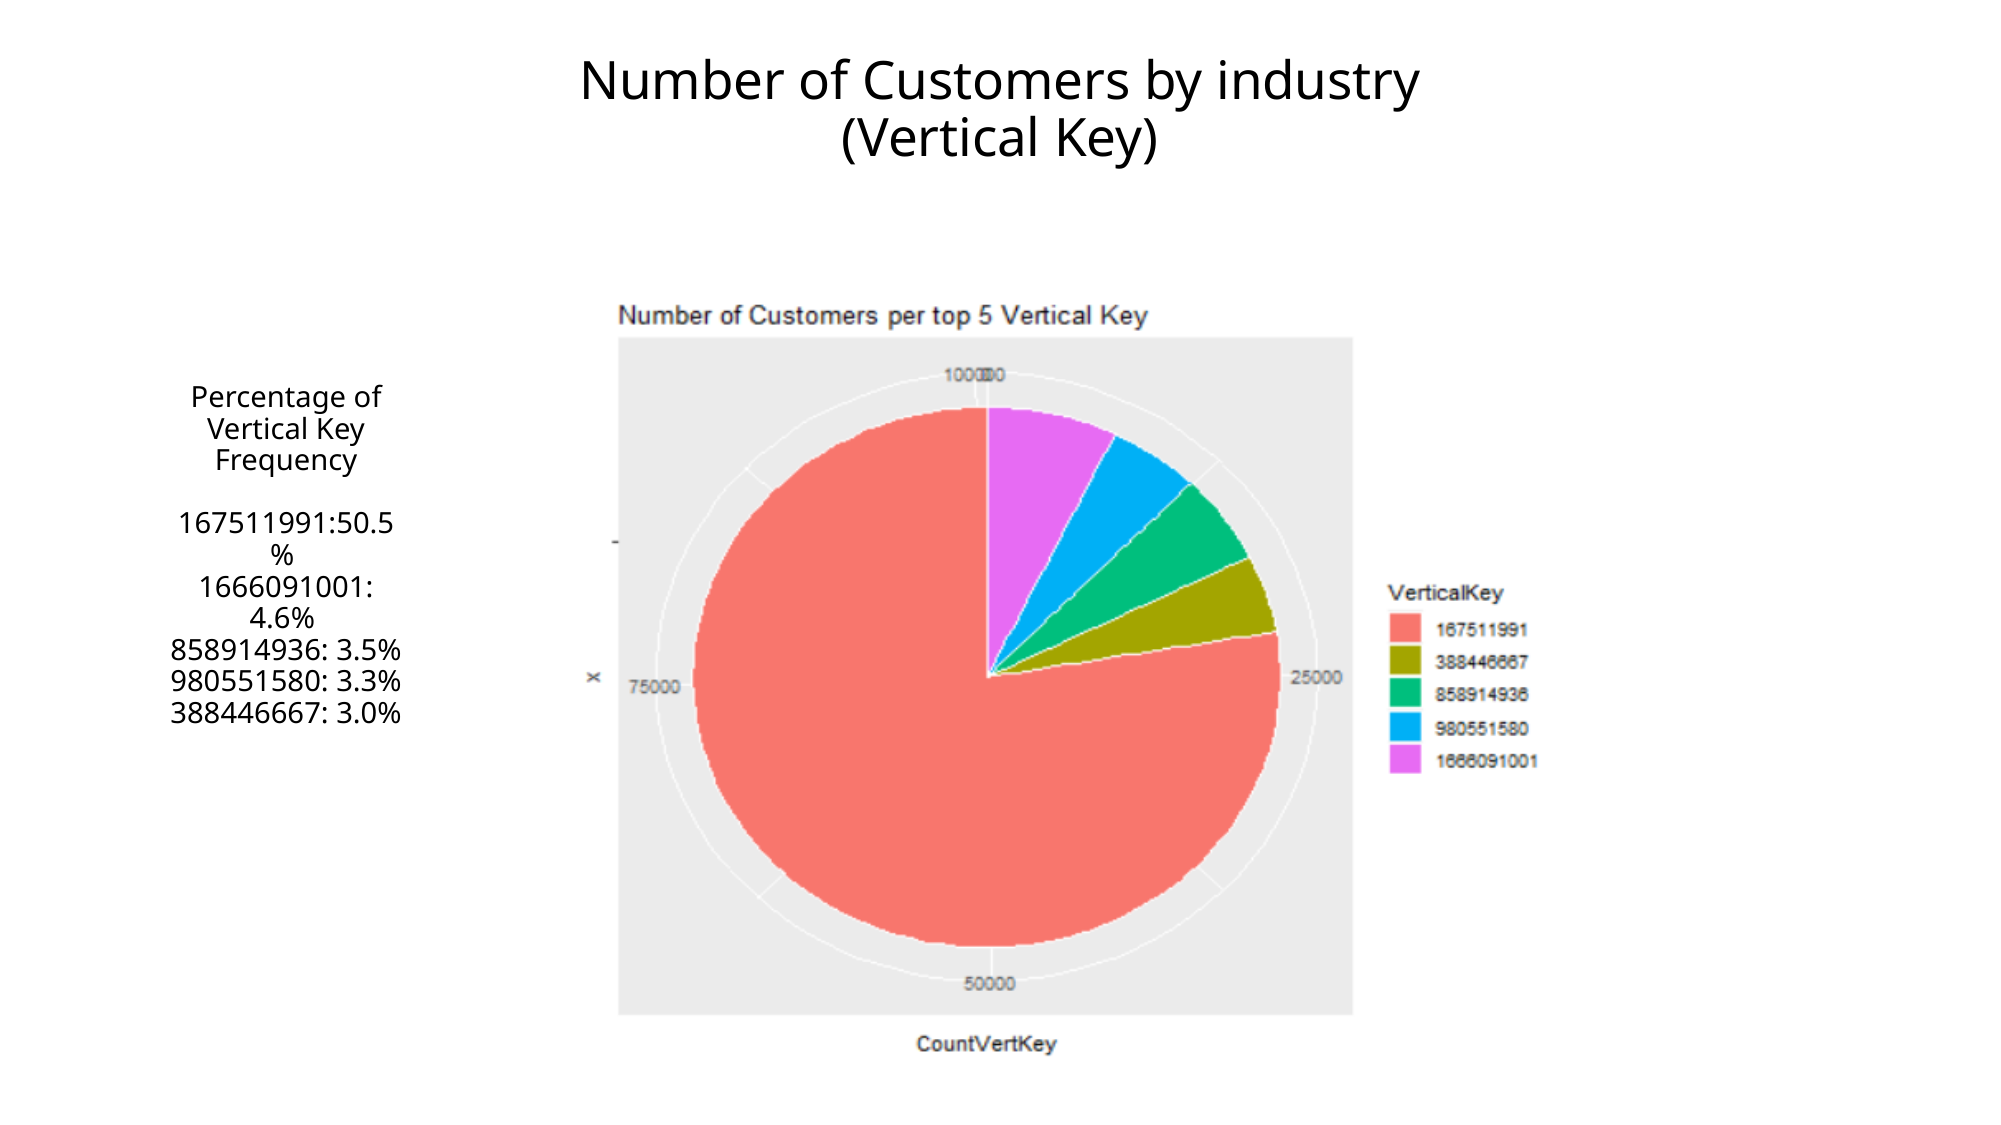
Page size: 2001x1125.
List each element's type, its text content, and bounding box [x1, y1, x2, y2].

text_box Percentage of Vertical Key Frequency 167511991:50.5% 1666091001: 4.6% 858914936: 3.5% 980551580: 3.3% 388446667: 3.0% [154, 227, 419, 930]
title Number of Customers by industry (Vertical Key) [558, 23, 1442, 241]
picture [574, 252, 1562, 1125]
